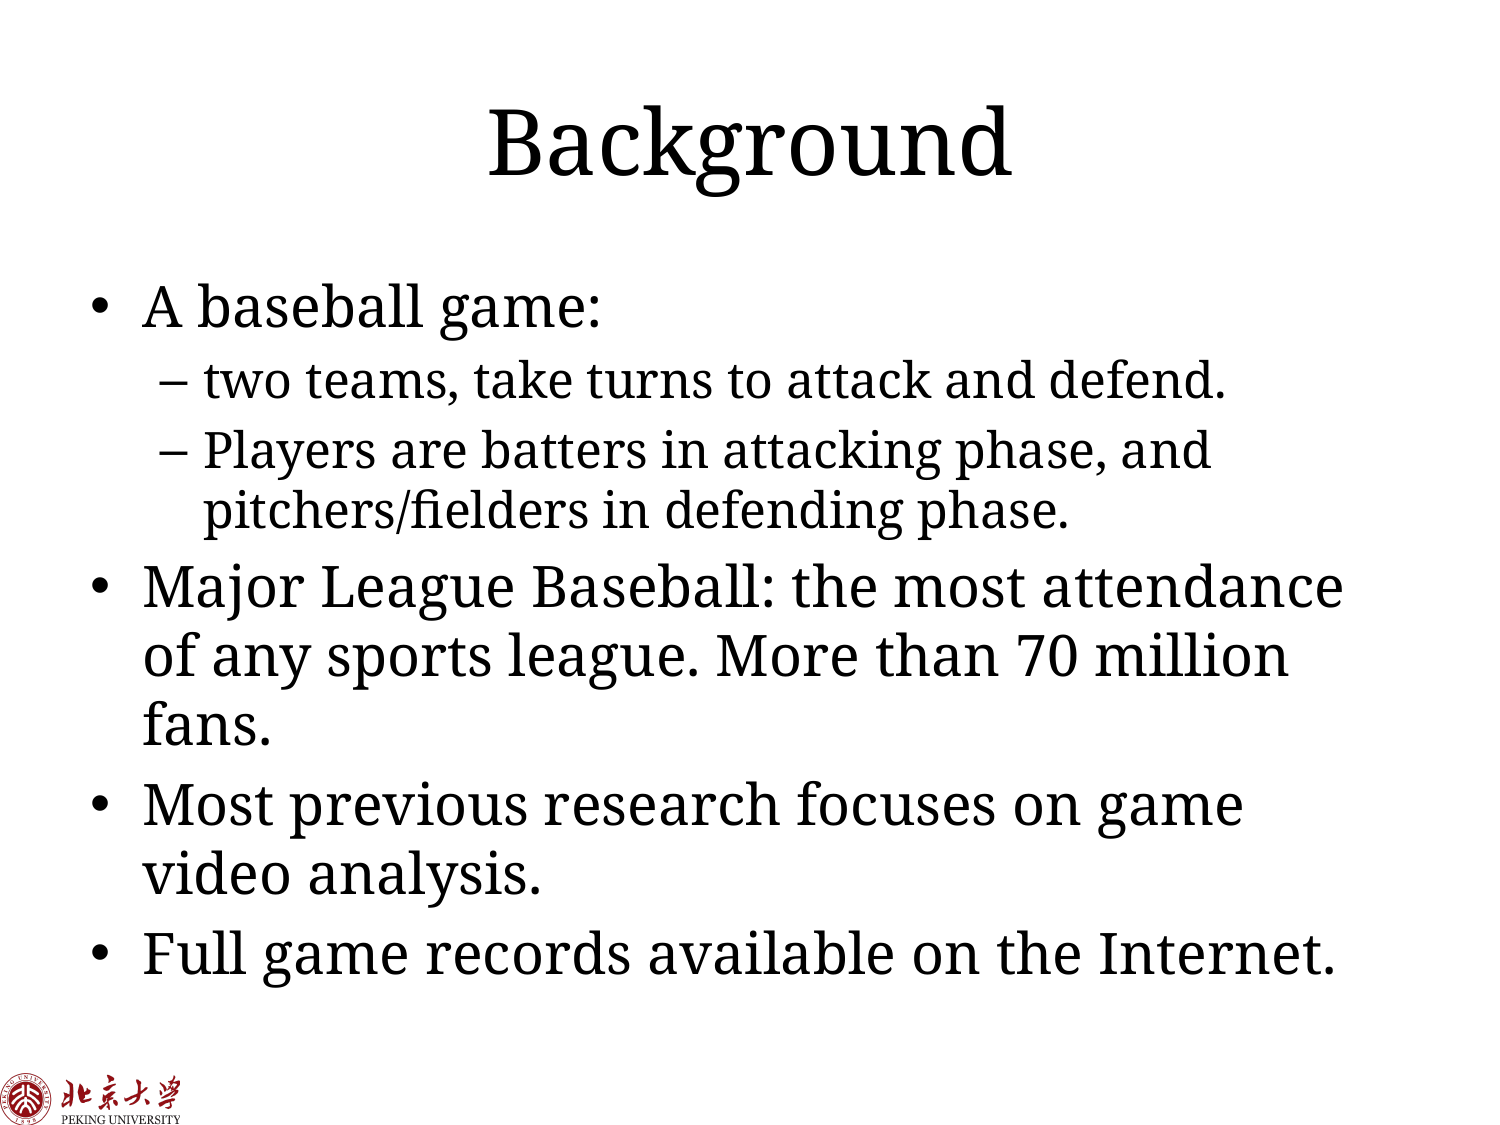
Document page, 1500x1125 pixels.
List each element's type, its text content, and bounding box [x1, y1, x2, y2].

list A baseball game: two teams, take turns to attack and defend. Players are batters in attacking phase, and pitchers/fielders in defending phase. Major League Baseball: the most attendance of any sports league. More than 70 million fans. Most previous research focuses on game video analysis. Full game records available on the Internet. [75, 262, 1425, 1005]
title Background [75, 45, 1425, 233]
